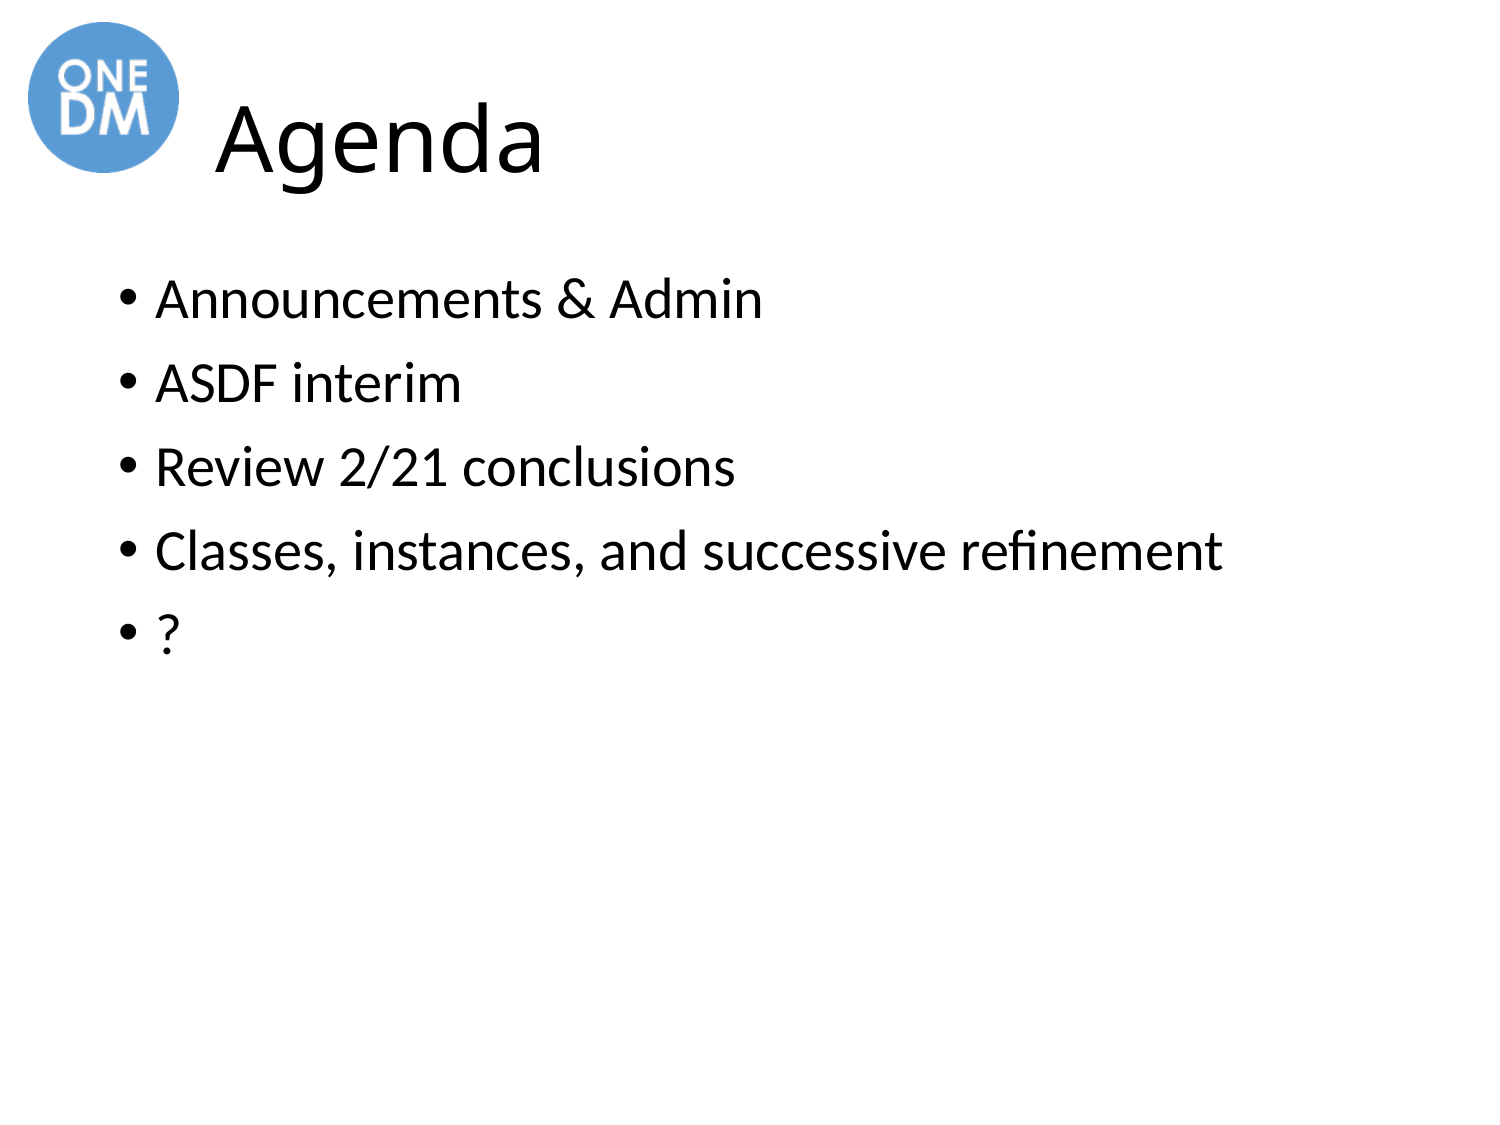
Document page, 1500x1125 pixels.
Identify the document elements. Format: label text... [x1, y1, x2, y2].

list Announcements & Admin ASDF interim Review 2/21 conclusions Classes, instances, and successive refinement ? [103, 261, 1397, 1014]
picture [28, 22, 179, 173]
title Agenda [200, 59, 1397, 225]
